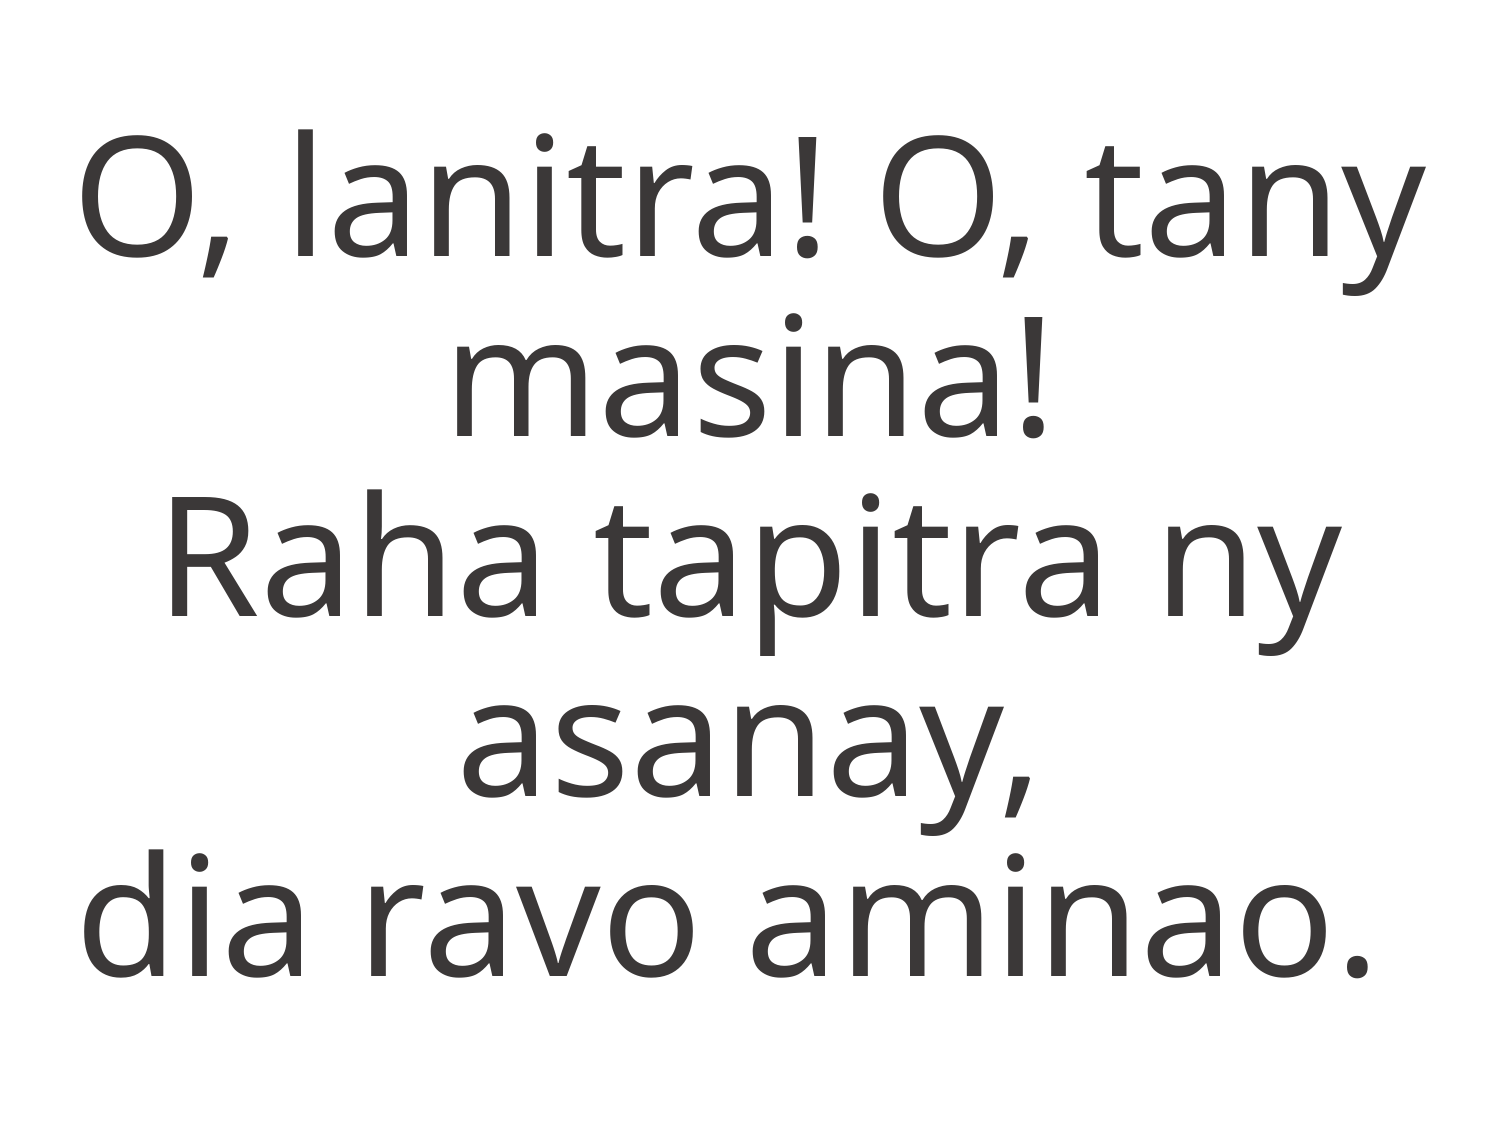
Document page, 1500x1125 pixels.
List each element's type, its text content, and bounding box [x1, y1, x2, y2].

title O, lanitra! O, tany masina! Raha tapitra ny asanay, dia ravo aminao. [0, 0, 1500, 1125]
